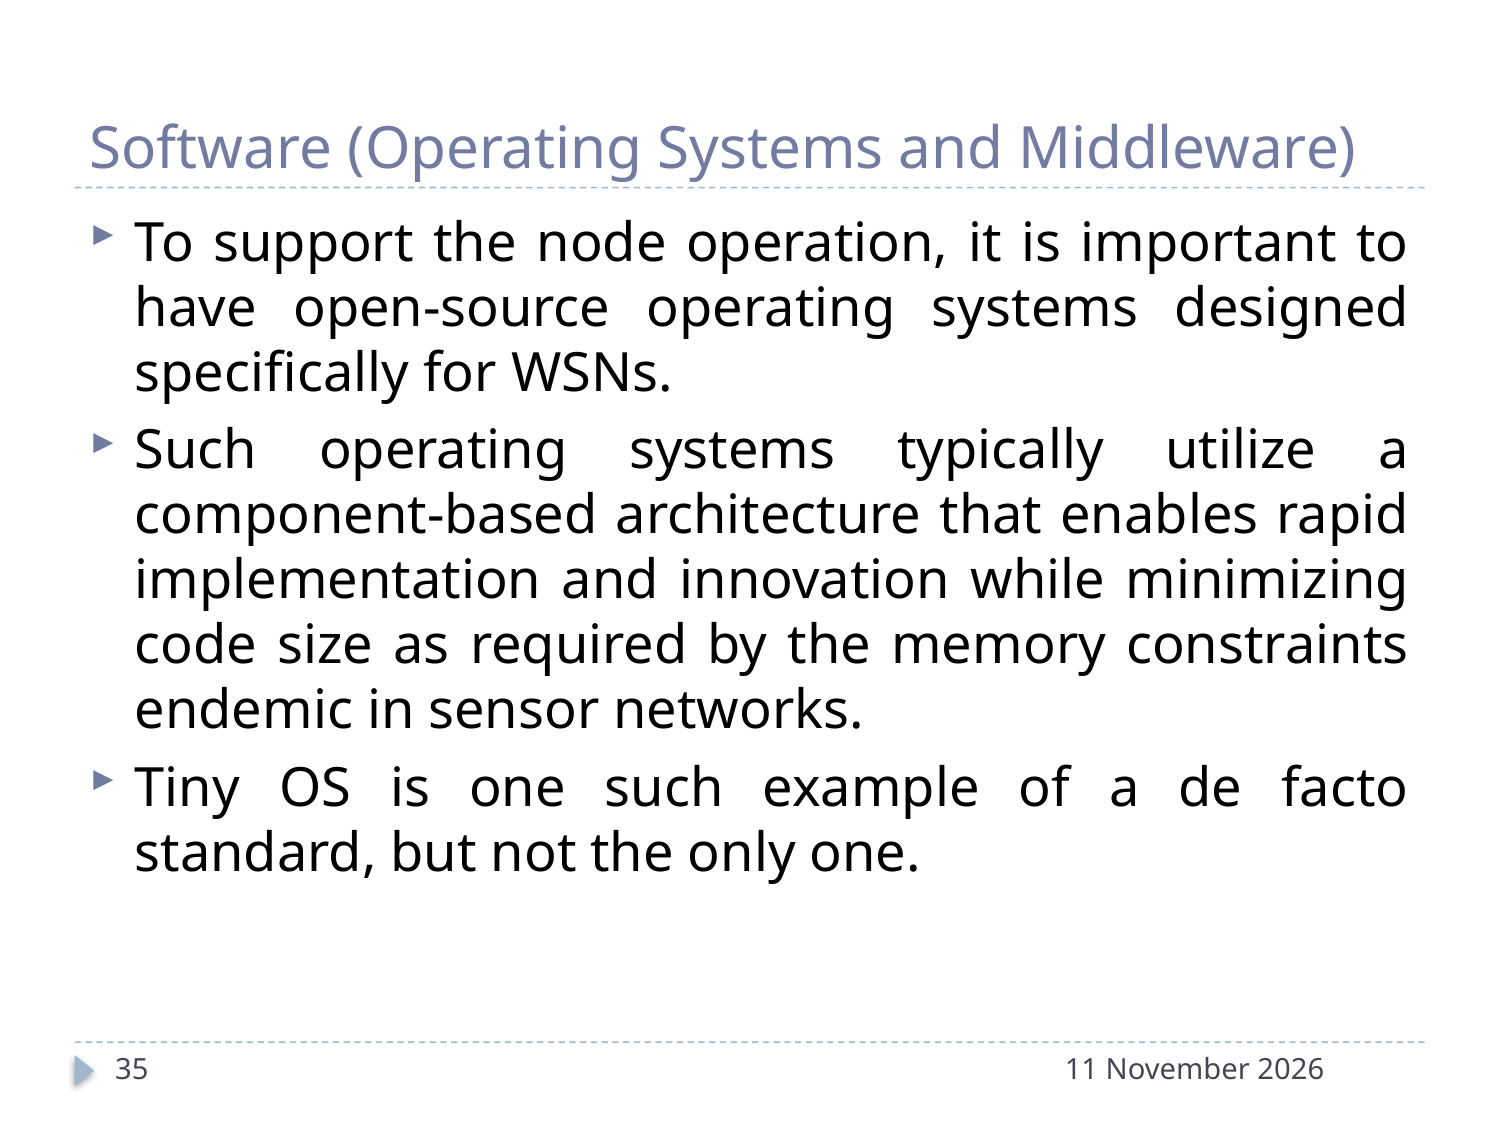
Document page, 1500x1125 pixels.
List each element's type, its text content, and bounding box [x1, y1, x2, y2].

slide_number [1050, 1042, 1426, 1103]
list To support the node operation, it is important to have open-source operating systems designed specifically for WSNs. Such operating systems typically utilize a component-based architecture that enables rapid implementation and innovation while minimizing code size as required by the memory constraints endemic in sensor networks. Tiny OS is one such example of a de facto standard, but not the only one. [75, 200, 1425, 1010]
title Software (Operating Systems and Middleware) [75, 24, 1425, 188]
slide_number 35 [100, 1042, 426, 1103]
